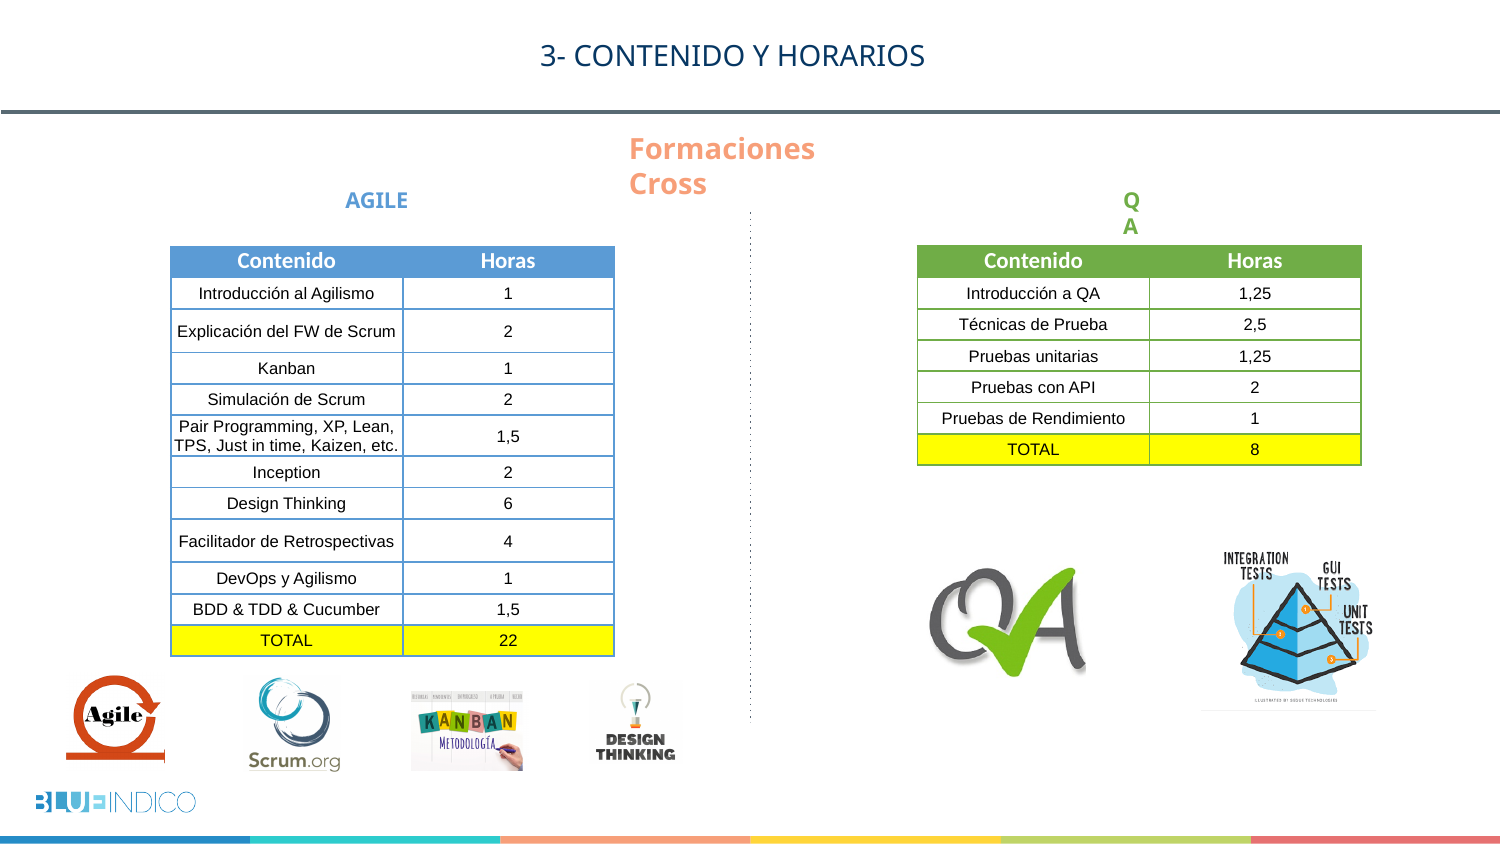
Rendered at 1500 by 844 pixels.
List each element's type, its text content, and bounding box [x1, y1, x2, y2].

table_cell Design Thinking [172, 488, 402, 518]
table_cell 1,25 [1150, 341, 1360, 370]
table_cell 6 [404, 488, 613, 518]
table_cell TOTAL [172, 626, 402, 655]
picture [926, 564, 1086, 681]
table_cell Facilitador de Retrospectivas [172, 520, 402, 561]
table_cell 1 [1150, 403, 1360, 433]
table_cell 2,5 [1150, 310, 1360, 339]
table_cell 2 [404, 385, 613, 414]
table_cell 2 [1150, 372, 1360, 402]
picture [410, 690, 530, 771]
table_cell 1 [404, 353, 613, 383]
table_cell Pruebas con API [918, 372, 1149, 402]
table_cell Pruebas de Rendimiento [918, 403, 1149, 433]
table_cell Kanban [172, 353, 402, 383]
table_cell 1 [404, 278, 613, 308]
table_cell 1,5 [404, 595, 613, 624]
table_header Horas [403, 247, 614, 277]
table_cell Inception [172, 457, 402, 487]
table_cell TOTAL [918, 435, 1149, 464]
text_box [0, 835, 1500, 844]
table_cell BDD & TDD & Cucumber [172, 595, 402, 624]
table_cell Introducción al Agilismo [172, 278, 402, 308]
table_cell Explicación del FW de Scrum [172, 310, 402, 352]
table_cell 2 [404, 310, 613, 352]
table_cell 1,5 [404, 416, 613, 455]
picture [1200, 533, 1377, 712]
table_cell 4 [404, 520, 613, 561]
table_header Contenido [918, 247, 1149, 277]
text_box AGILE [330, 179, 442, 221]
table_cell 1,25 [1150, 278, 1360, 308]
table_cell DevOps y Agilismo [172, 563, 402, 593]
table_cell 2 [404, 457, 613, 487]
text_box 3- CONTENIDO Y HORARIOS [467, 21, 998, 78]
picture [66, 672, 165, 772]
table_cell 22 [404, 626, 613, 655]
text_box Formaciones Cross [613, 123, 914, 208]
table_cell Técnicas de Prueba [918, 310, 1149, 339]
table_header Horas [1150, 247, 1360, 277]
picture [588, 679, 683, 764]
picture [243, 674, 341, 772]
table_header Contenido [171, 247, 403, 277]
table_cell Simulación de Scrum [172, 385, 402, 414]
table_cell Pruebas unitarias [918, 341, 1149, 370]
picture [36, 787, 196, 820]
table_cell Pair Programming, XP, Lean, TPS, Just in time, Kaizen, etc. [172, 416, 402, 455]
table_cell 8 [1150, 435, 1360, 464]
table_cell 1 [404, 563, 613, 593]
text_box QA [1108, 179, 1170, 245]
table_cell Introducción a QA [918, 278, 1149, 308]
